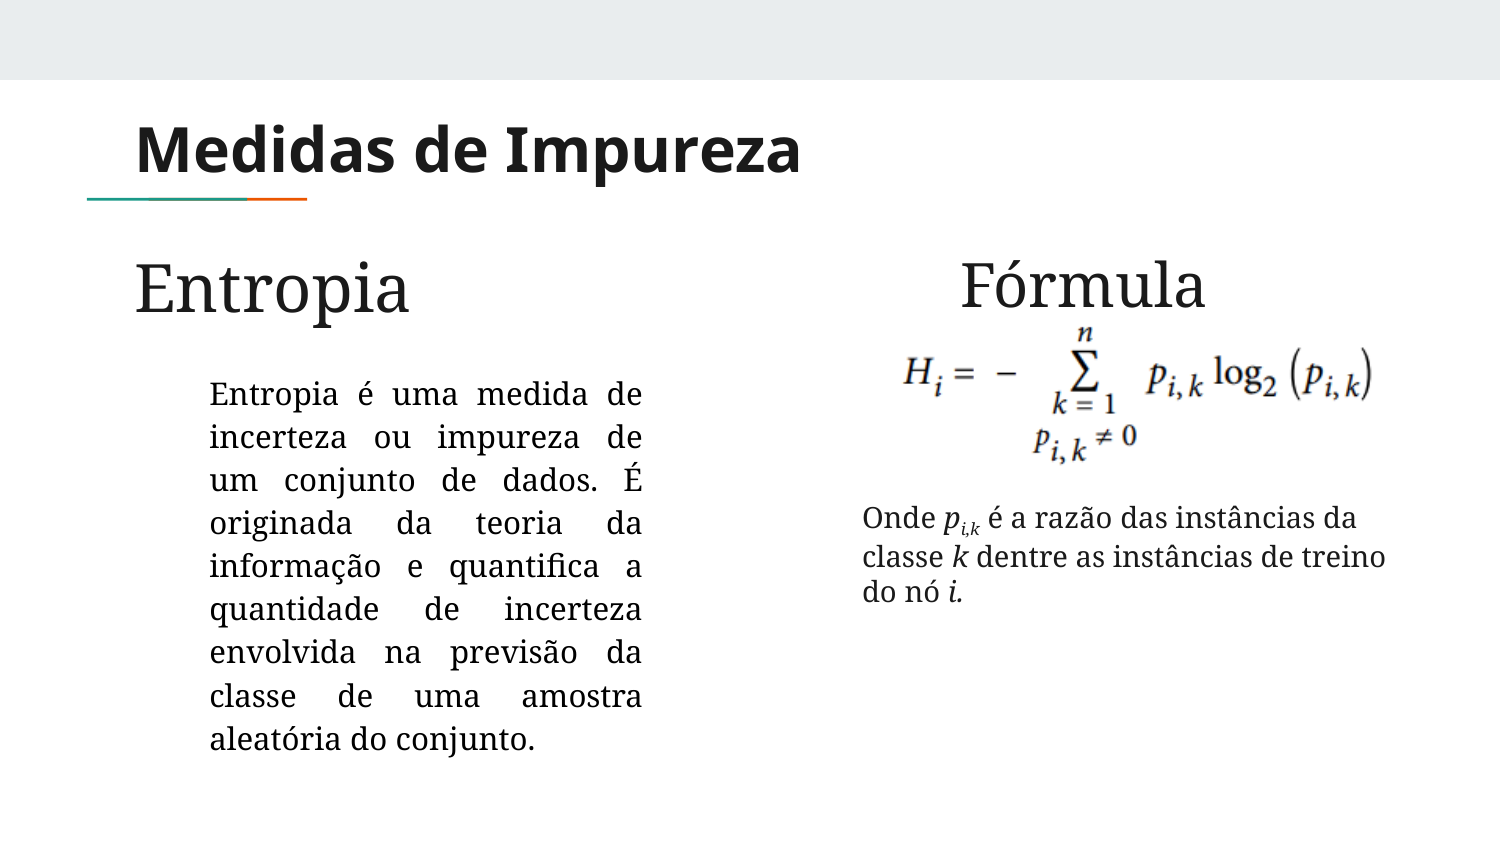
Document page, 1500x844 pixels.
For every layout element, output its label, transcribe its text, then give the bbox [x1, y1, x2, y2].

list Entropia Entropia é uma medida de incerteza ou impureza de um conjunto de dados. É originada da teoria da informação e quantifica a quantidade de incerteza envolvida na previsão da classe de uma amostra aleatória do conjunto. [119, 230, 659, 806]
title Medidas de Impureza [119, 95, 1381, 184]
list Fórmula [944, 230, 1264, 316]
picture [891, 318, 1381, 472]
text_box Onde pi,k é a razão das instâncias da classe k dentre as instâncias de treino do nó i. [847, 483, 1426, 596]
